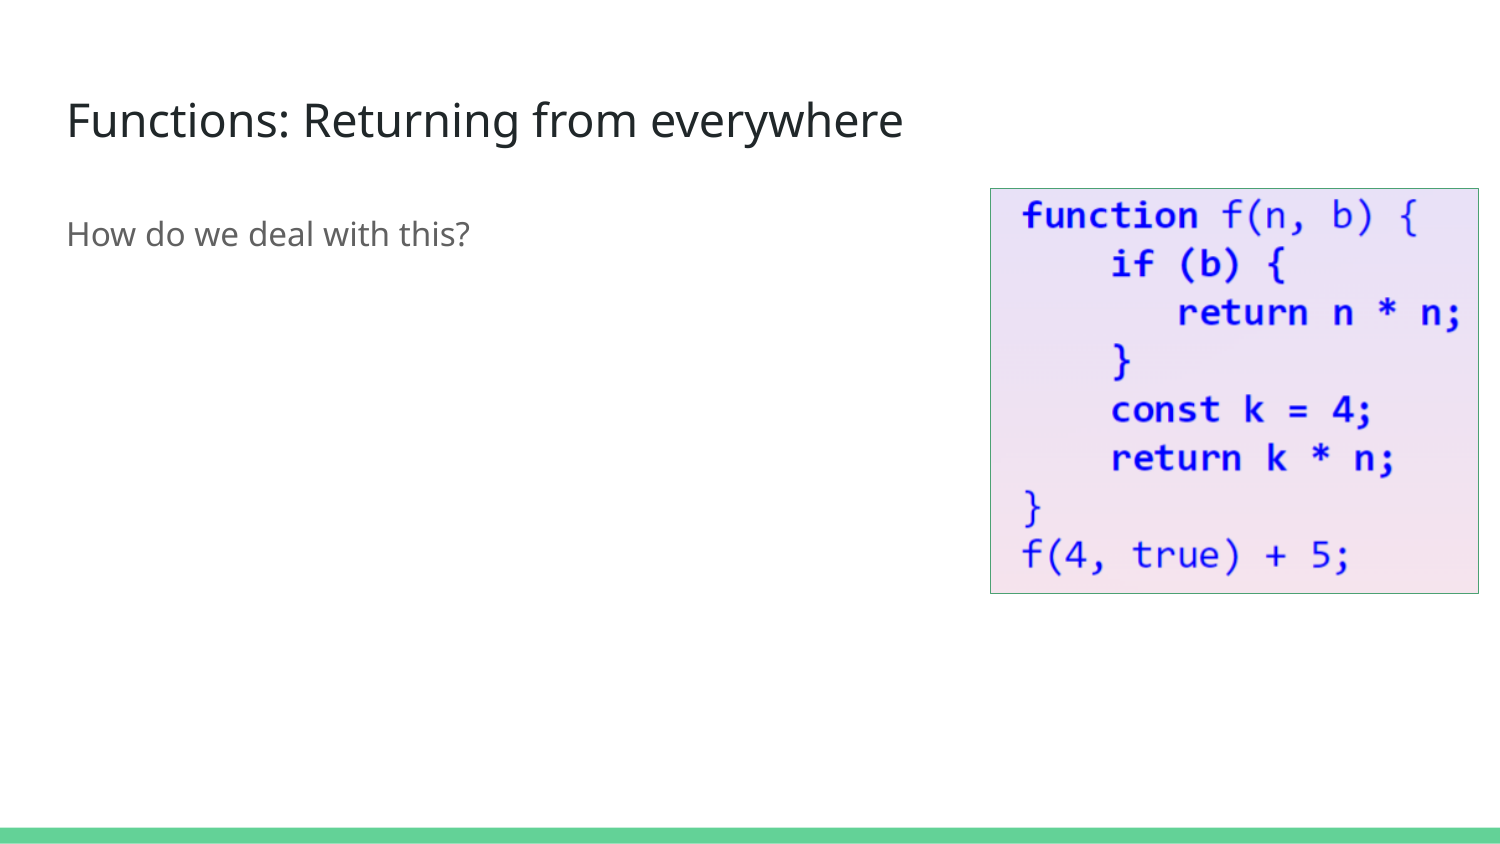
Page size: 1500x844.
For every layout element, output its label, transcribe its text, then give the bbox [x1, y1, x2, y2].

picture [990, 188, 1479, 594]
list How do we deal with this? [51, 189, 971, 806]
title Functions: Returning from everywhere [51, 72, 1449, 167]
